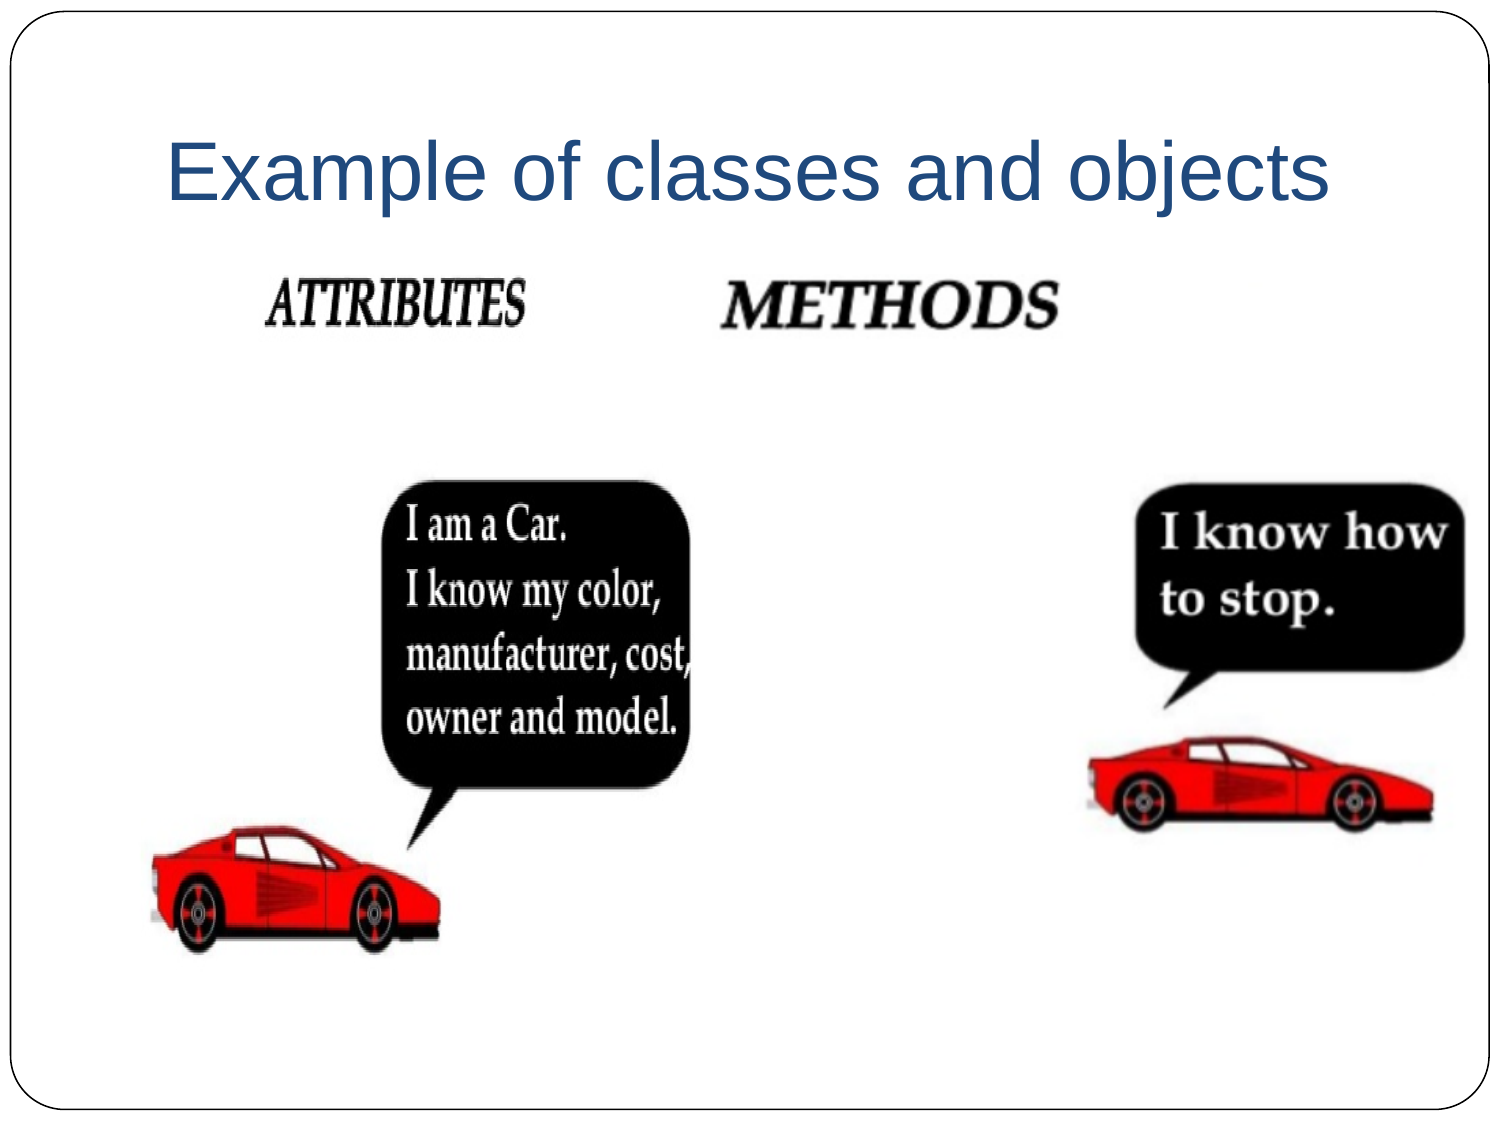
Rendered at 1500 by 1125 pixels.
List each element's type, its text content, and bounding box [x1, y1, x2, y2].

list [124, 274, 726, 974]
title Example of classes and objects [150, 45, 1425, 233]
picture [712, 274, 1485, 907]
